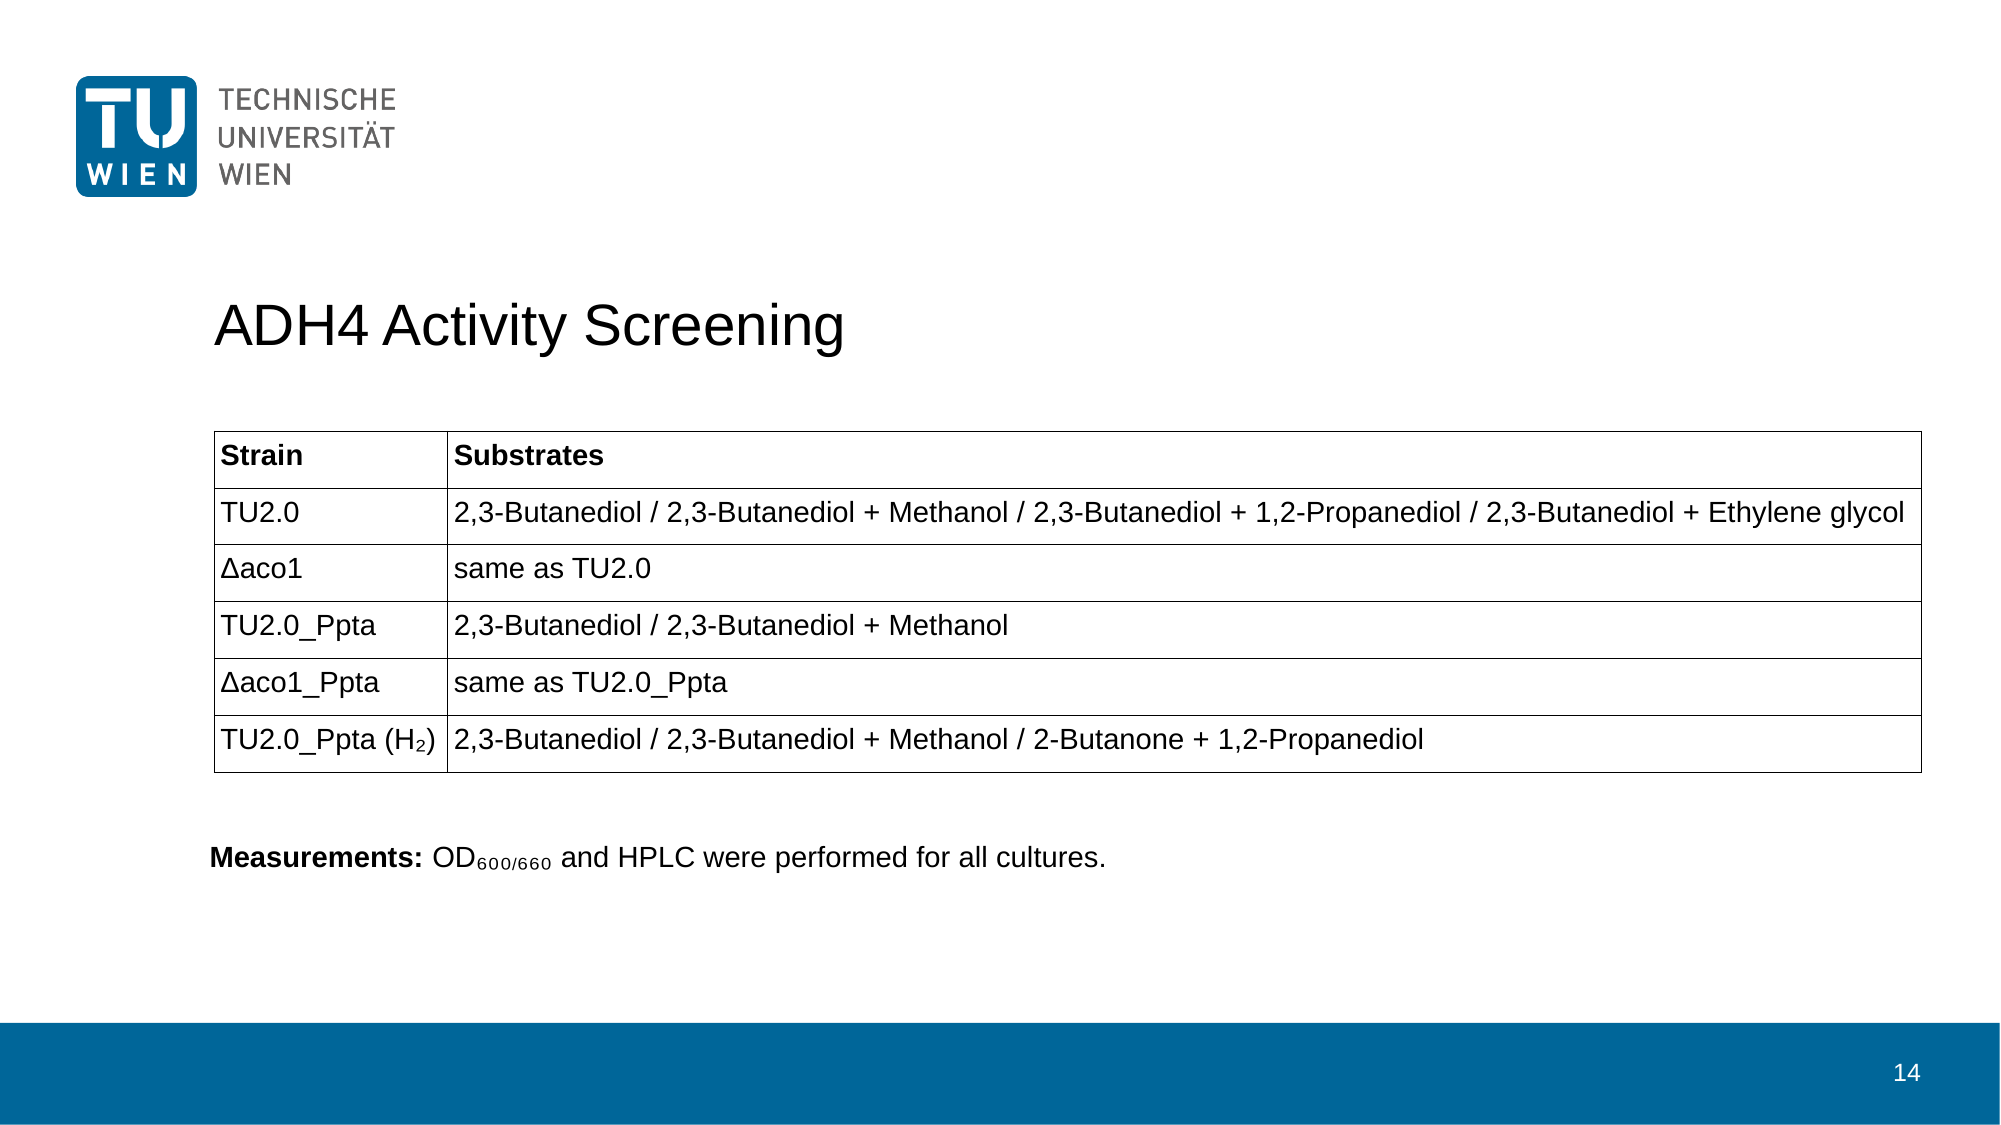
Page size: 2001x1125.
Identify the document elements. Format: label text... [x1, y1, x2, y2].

picture [189, 76, 395, 197]
slide_number 14 [1785, 1047, 1922, 1095]
table_cell same as TU2.0_Ppta [448, 659, 1921, 715]
picture [169, 164, 184, 184]
table_cell Δaco1 [215, 545, 447, 601]
table_cell same as TU2.0 [448, 545, 1921, 601]
table_cell TU2.0_Ppta (H₂) [215, 716, 447, 772]
picture [163, 89, 184, 147]
table_header Strain [215, 432, 447, 488]
picture [137, 89, 158, 147]
picture [86, 89, 130, 101]
table_cell 2,3-Butanediol / 2,3-Butanediol + Methanol / 2,3-Butanediol + 1,2-Propanediol / 2,3-Butanediol + Ethylene glycol [448, 489, 1921, 544]
table_cell 2,3-Butanediol / 2,3-Butanediol + Methanol / 2-Butanone + 1,2-Propanediol [448, 716, 1921, 772]
table_header Substrates [448, 432, 1921, 488]
text_box Measurements: OD₆₀₀/₆₆₀ and HPLC were performed for all cultures. [194, 831, 1928, 881]
table_cell Δaco1_Ppta [215, 659, 447, 715]
picture [88, 164, 112, 184]
table_cell 2,3-Butanediol / 2,3-Butanediol + Methanol [448, 602, 1921, 658]
picture [141, 164, 154, 184]
title ADH4 Activity Screening [214, 254, 1922, 390]
picture [76, 76, 84, 84]
picture [76, 190, 82, 197]
table_cell TU2.0_Ppta [215, 602, 447, 658]
table_cell TU2.0 [215, 489, 447, 544]
picture [103, 106, 114, 147]
